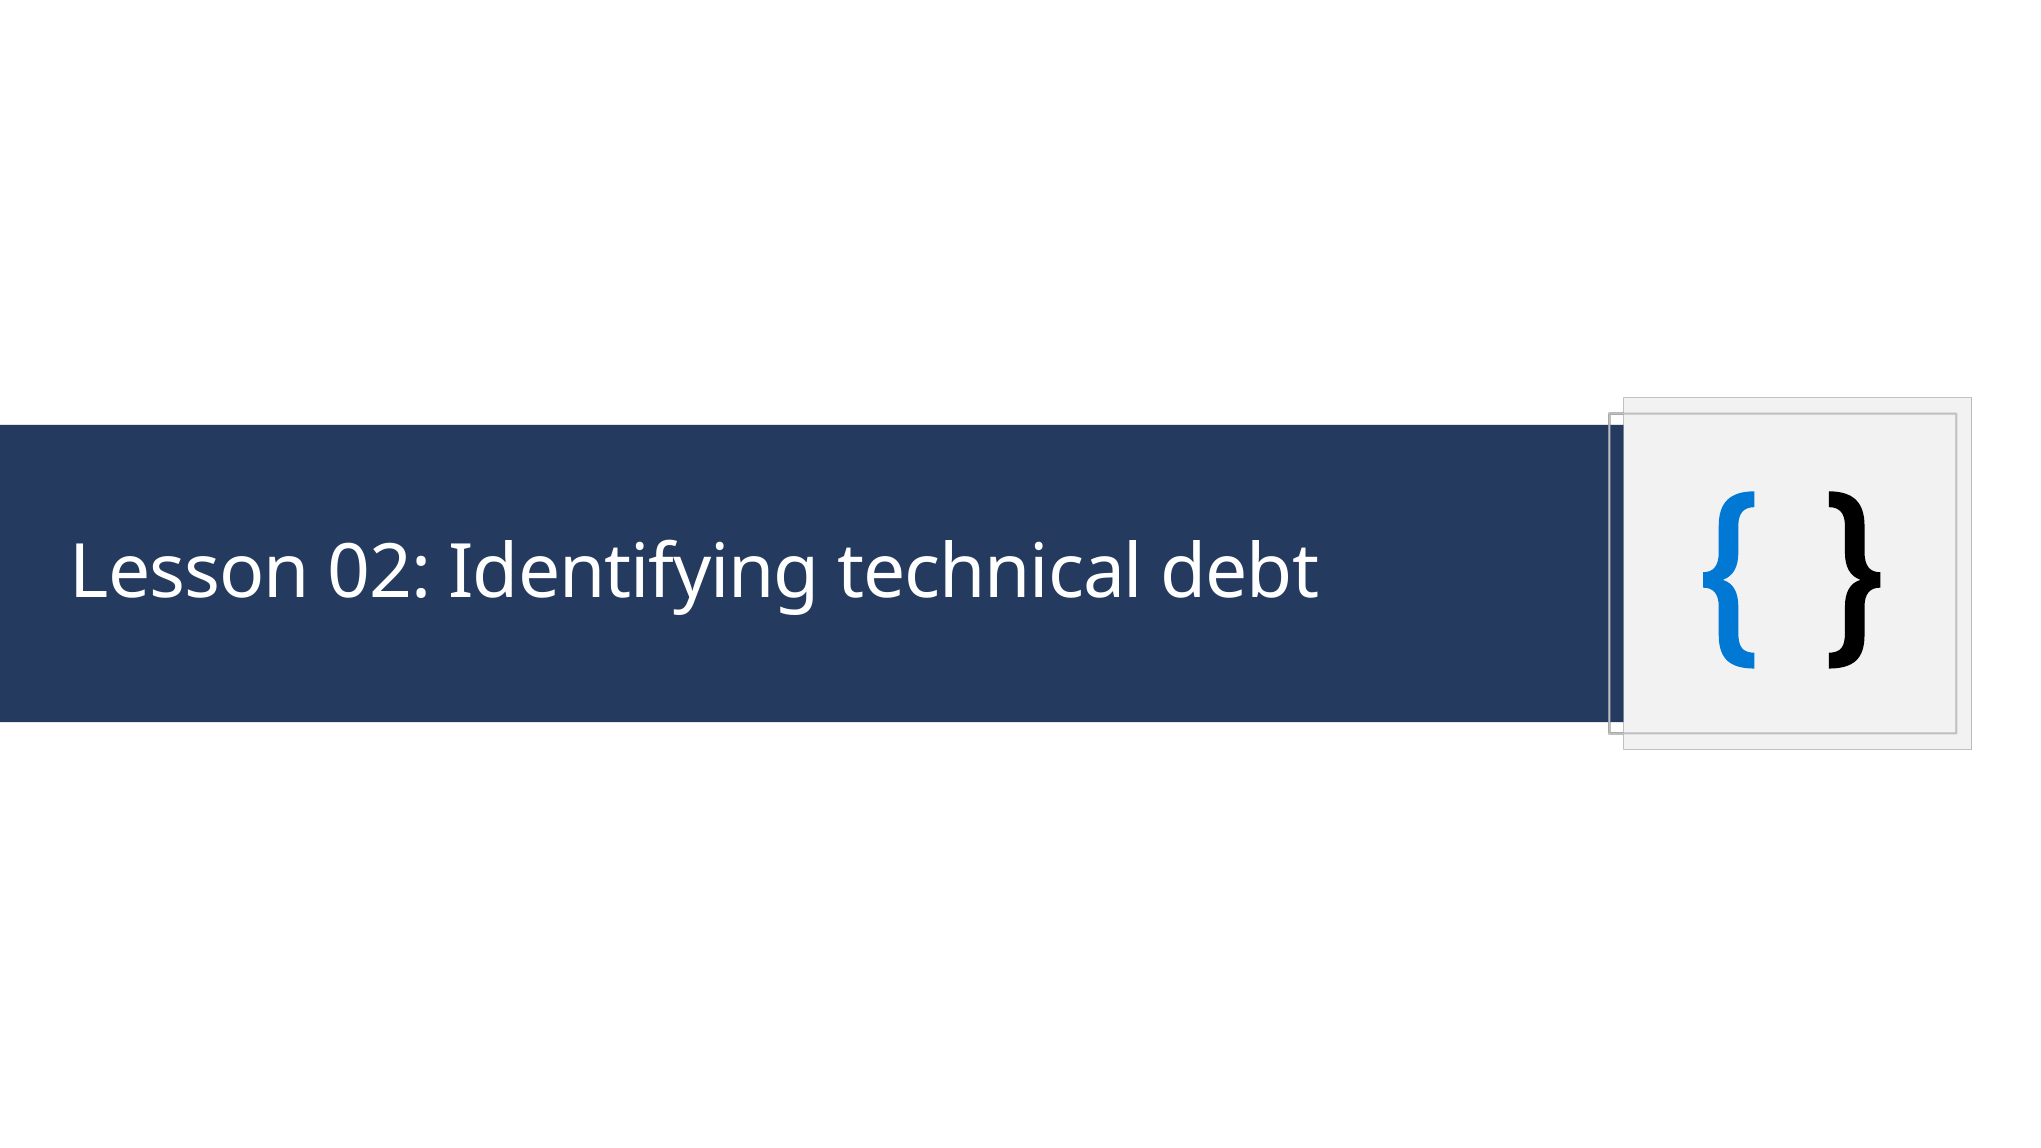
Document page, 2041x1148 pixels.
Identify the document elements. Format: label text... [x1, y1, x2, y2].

title Lesson 02: Identifying technical debt [70, 531, 1586, 616]
picture [0, 0, 2041, 1148]
